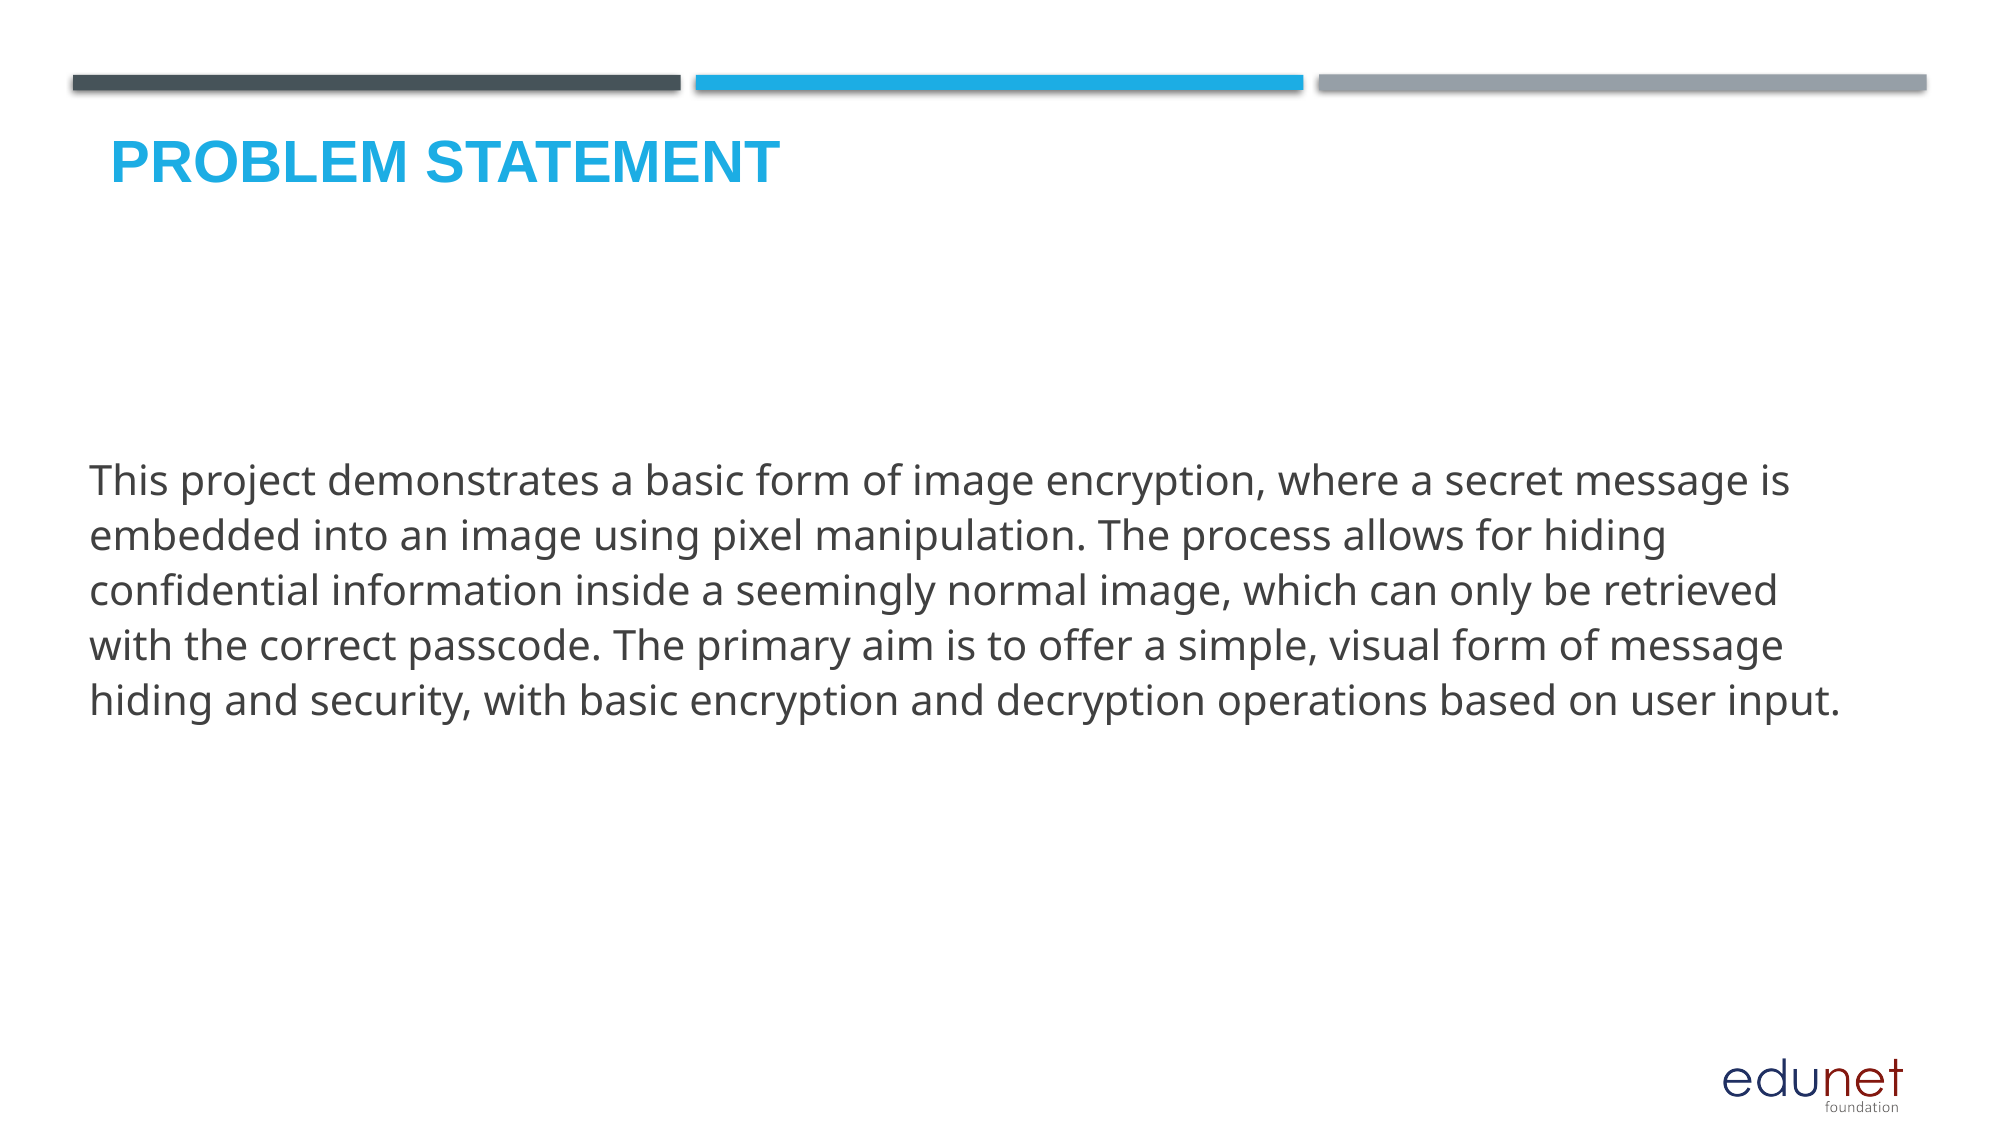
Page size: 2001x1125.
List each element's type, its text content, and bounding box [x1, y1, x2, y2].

list This project demonstrates a basic form of image encryption, where a secret message is embedded into an image using pixel manipulation. The process allows for hiding confidential information inside a seemingly normal image, which can only be retrieved with the correct passcode. The primary aim is to offer a simple, visual form of message hiding and security, with basic encryption and decryption operations based on user input. [74, 203, 1884, 970]
title Problem Statement [95, 115, 1905, 203]
picture [1719, 1056, 1905, 1116]
